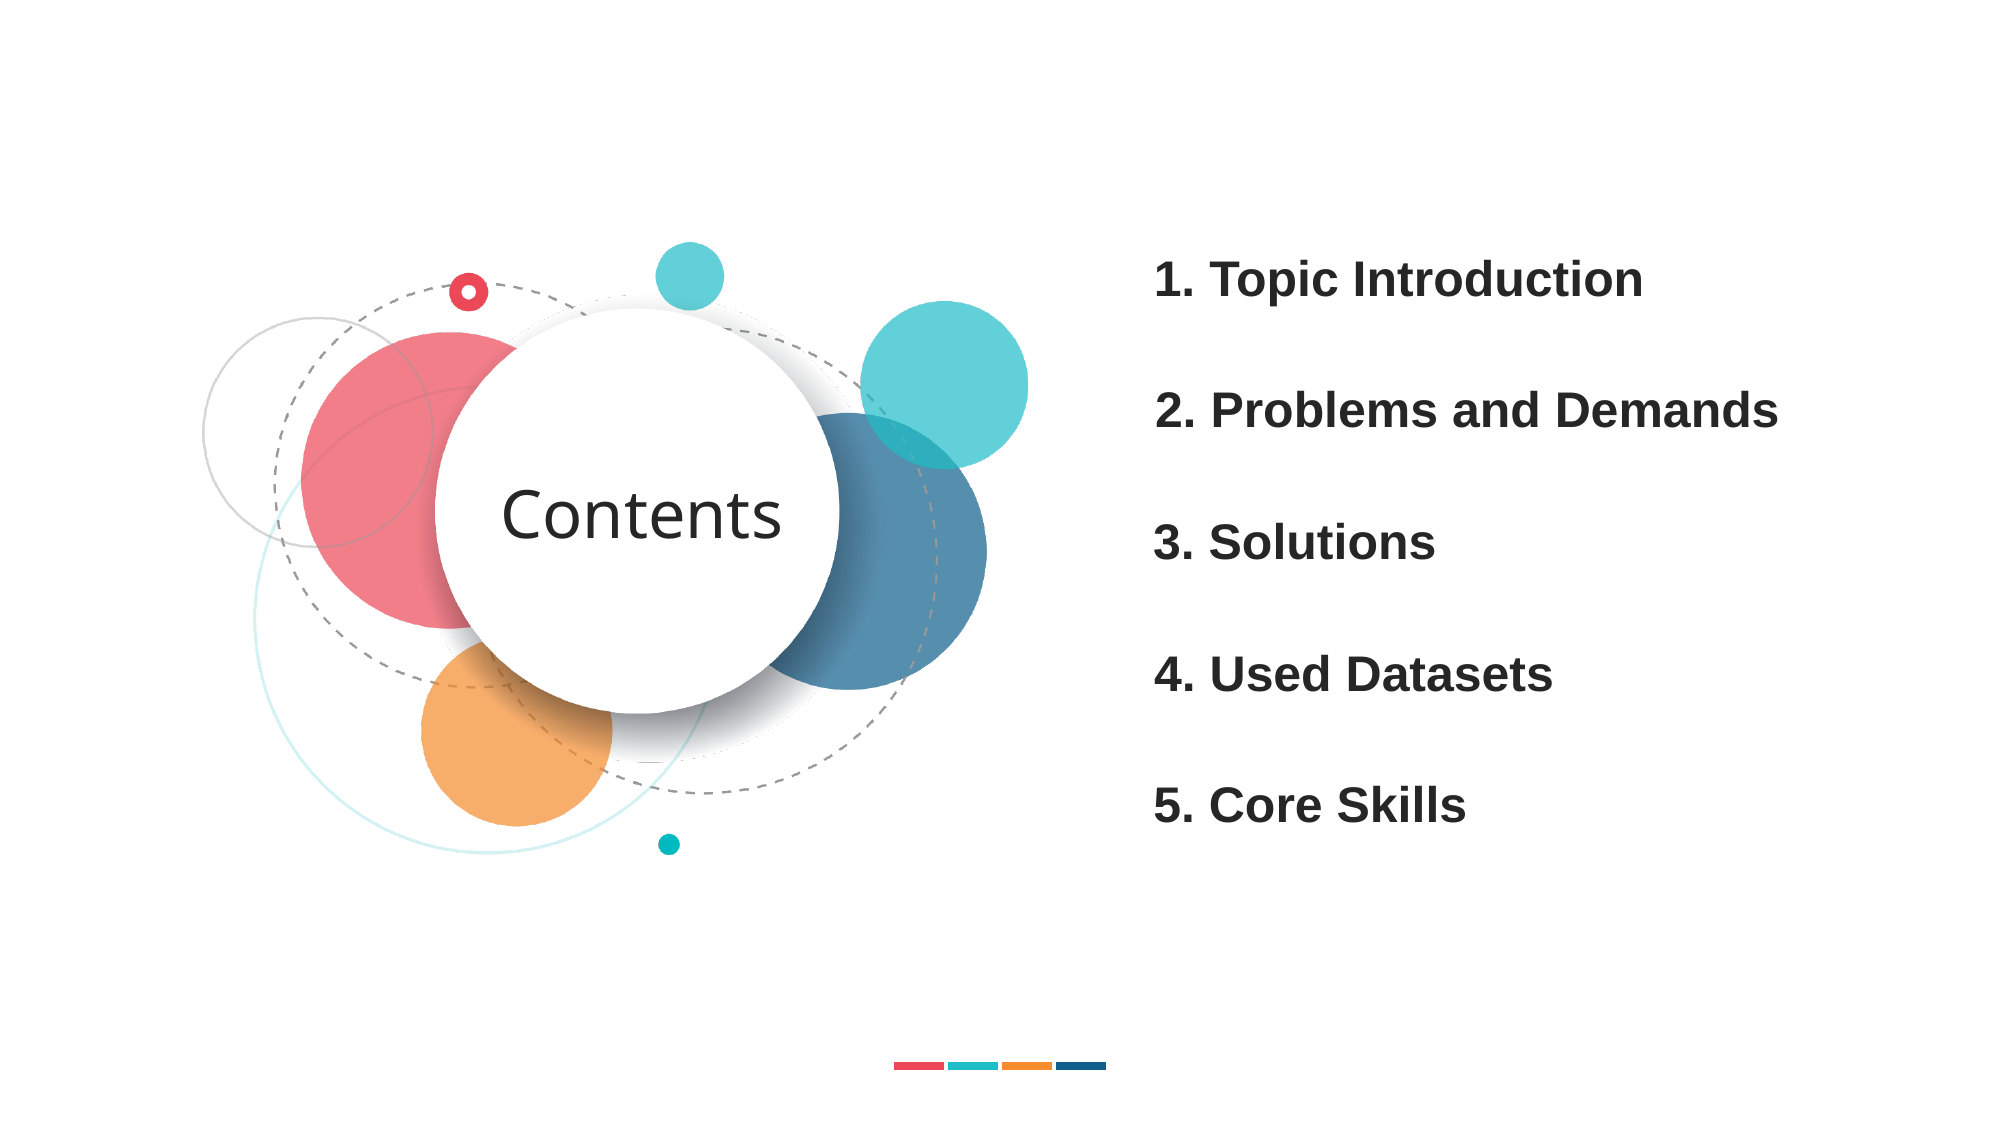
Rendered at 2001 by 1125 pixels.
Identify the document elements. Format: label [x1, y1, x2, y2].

picture [202, 242, 1028, 855]
text_box [1136, 239, 1799, 842]
